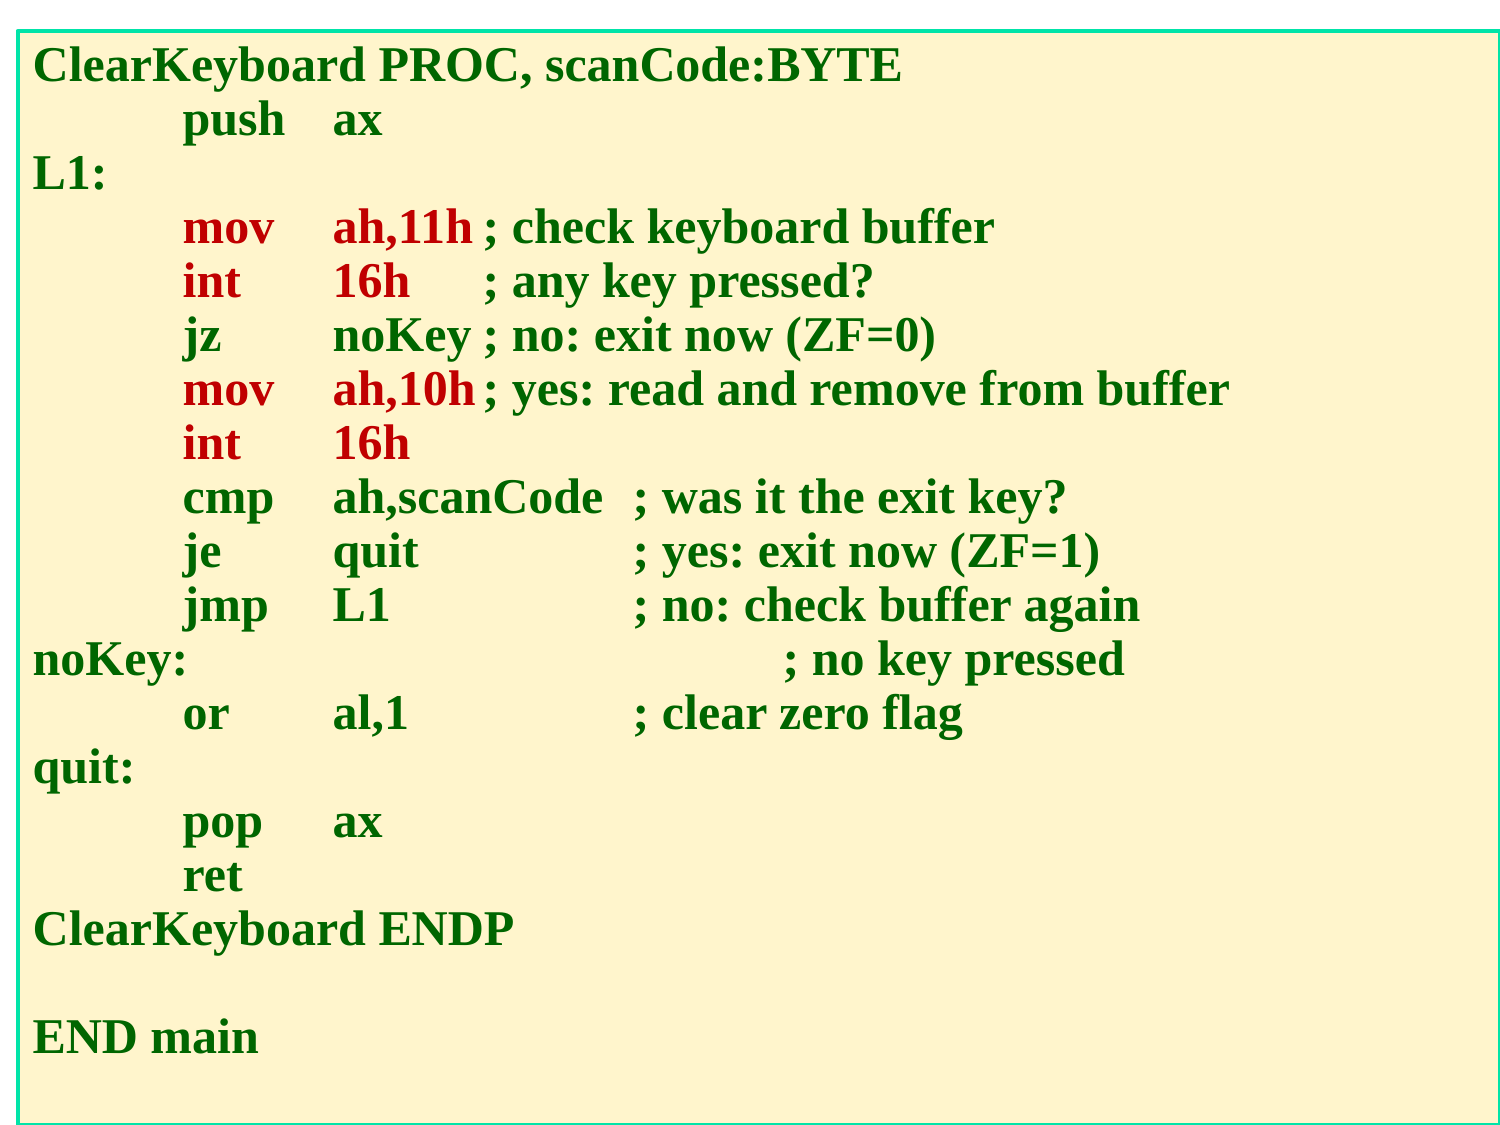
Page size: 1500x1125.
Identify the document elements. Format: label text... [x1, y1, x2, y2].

list ClearKeyboard PROC, scanCode:BYTE push ax L1: mov ah,11h ; check keyboard buffer int 16h ; any key pressed? jz noKey ; no: exit now (ZF=0) mov ah,10h ; yes: read and remove from buffer int 16h cmp ah,scanCode ; was it the exit key? je quit ; yes: exit now (ZF=1) jmp L1 ; no: check buffer again noKey: ; no key pressed or al,1 ; clear zero flag quit: pop ax ret ClearKeyboard ENDP END main [16, 29, 1500, 1125]
